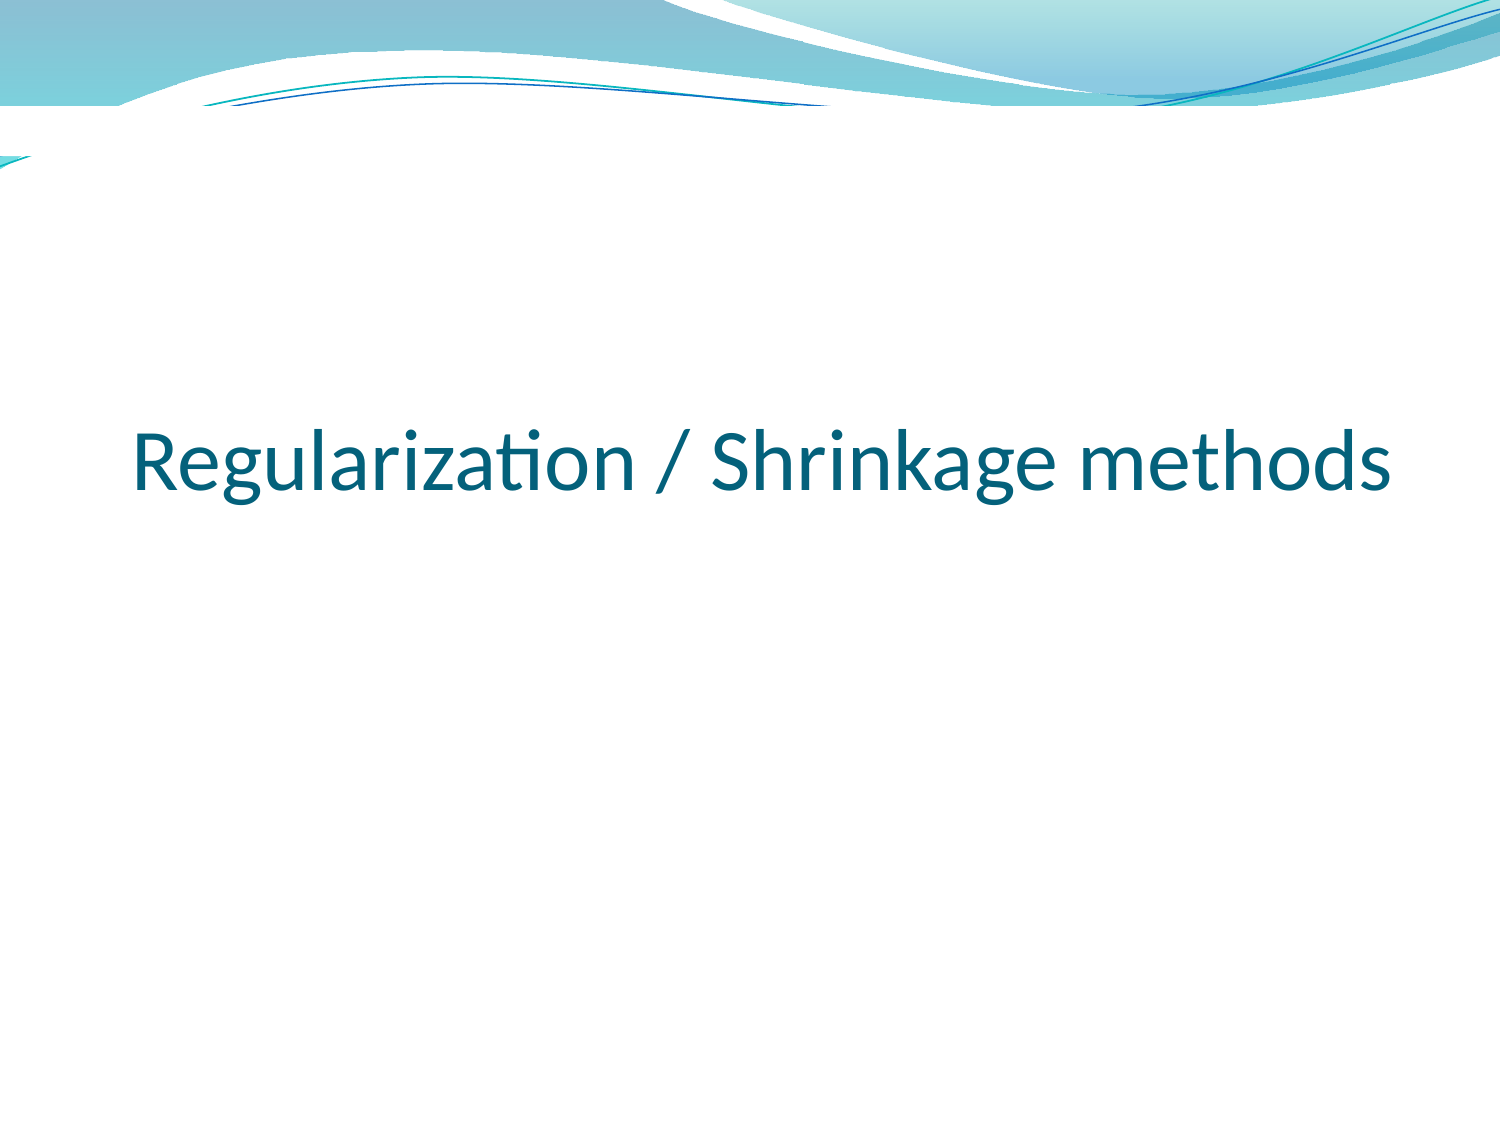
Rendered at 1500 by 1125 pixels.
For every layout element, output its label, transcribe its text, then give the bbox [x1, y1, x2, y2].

list Regularization / Shrinkage methods [77, 387, 1426, 531]
